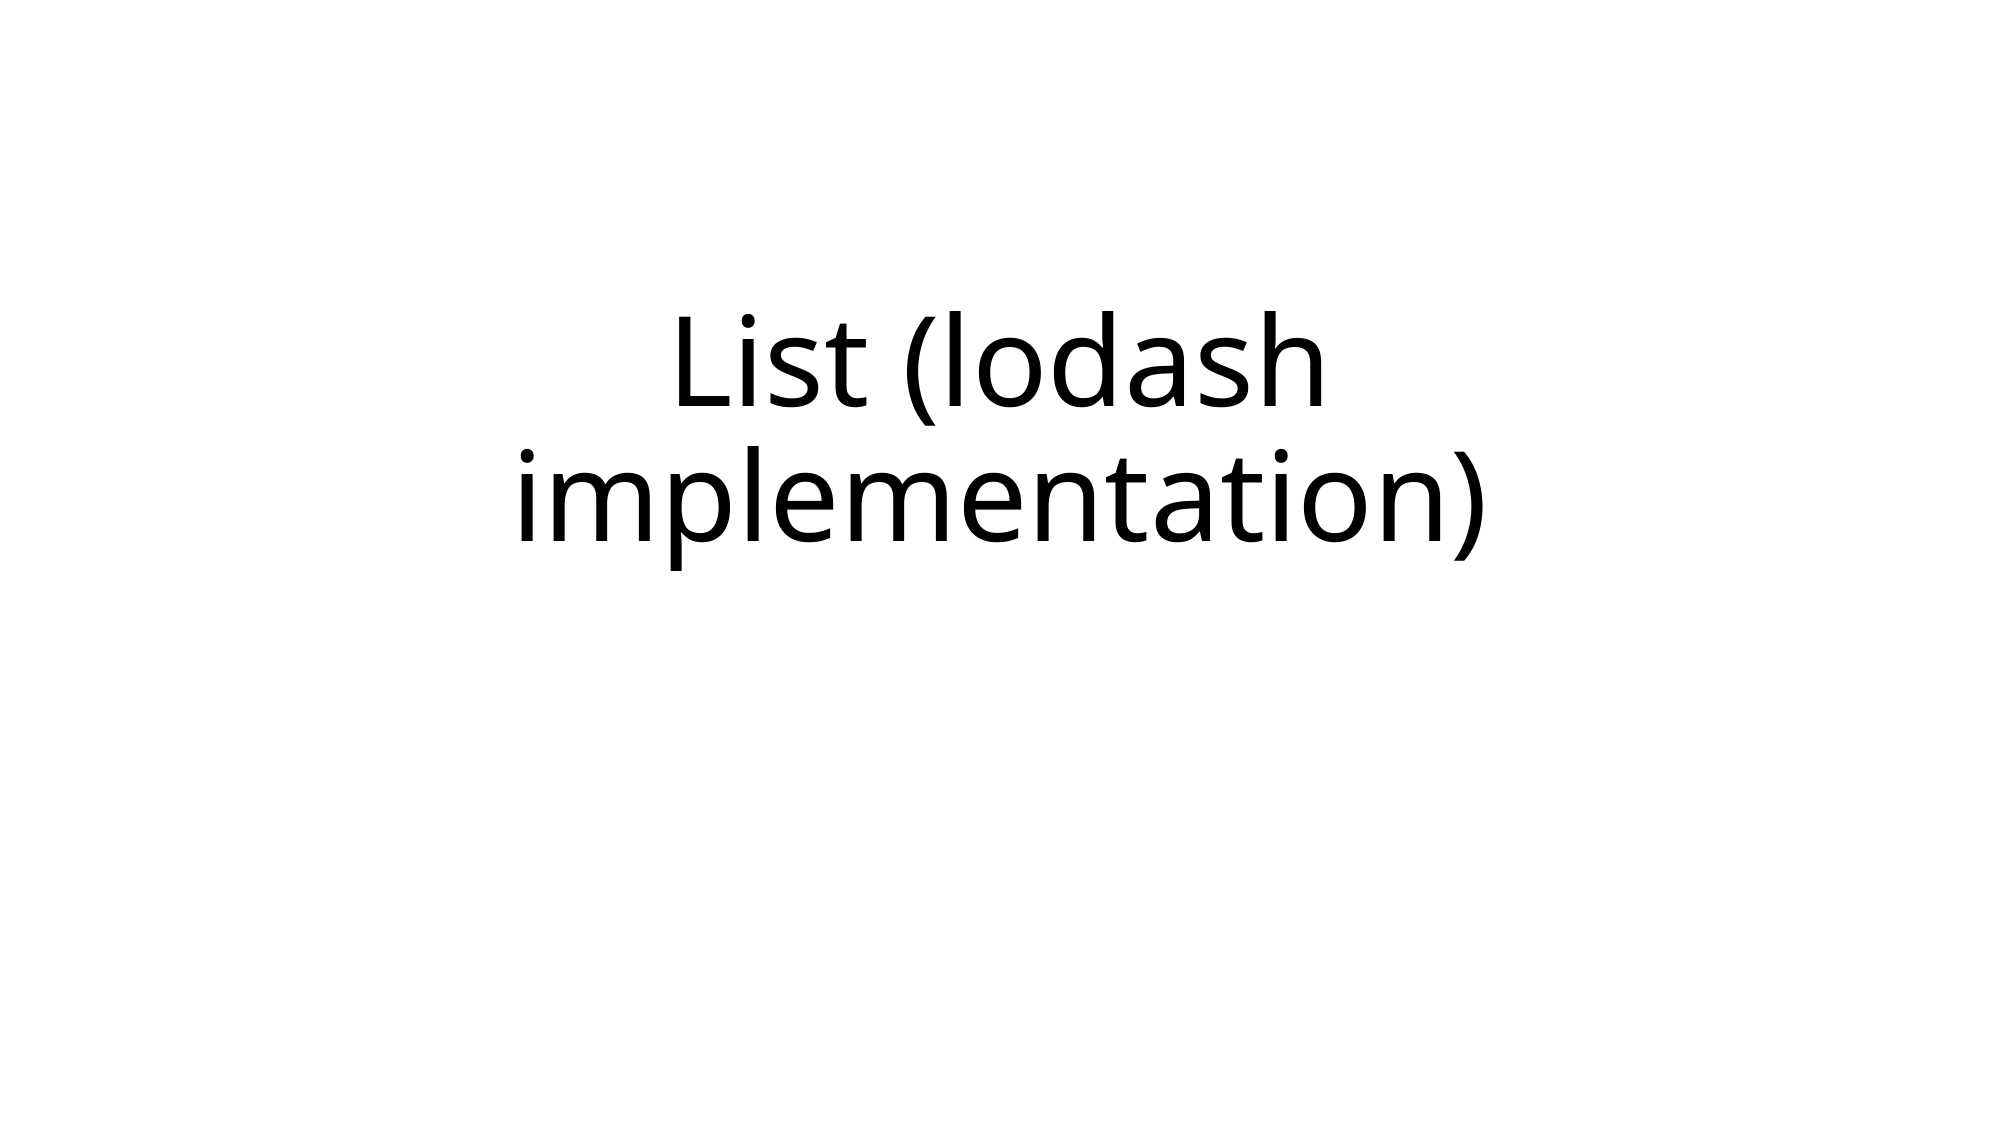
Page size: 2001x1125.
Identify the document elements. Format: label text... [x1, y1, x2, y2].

title List (lodash implementation) [249, 184, 1750, 576]
